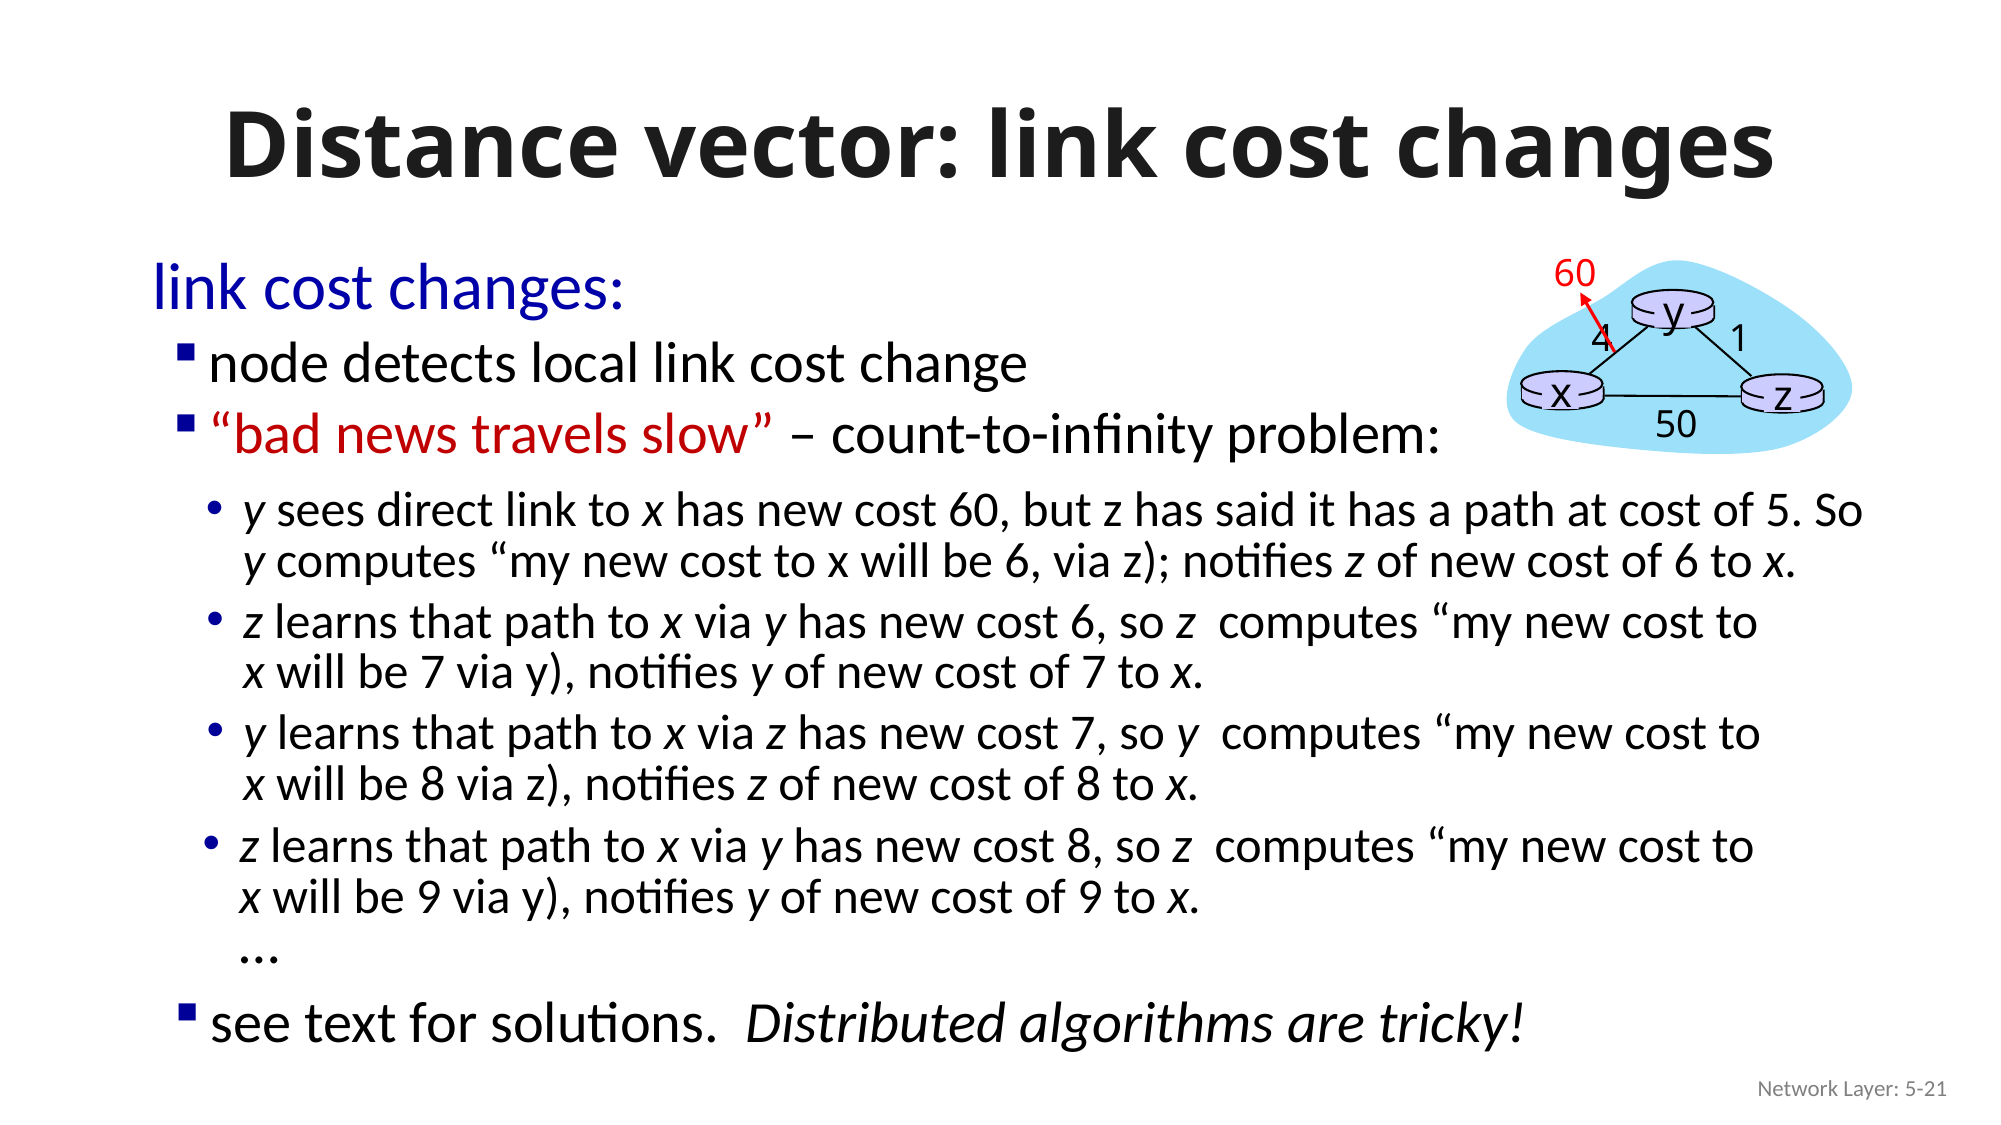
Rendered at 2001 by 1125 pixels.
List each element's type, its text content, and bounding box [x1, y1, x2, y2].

text_box link cost changes: node detects local link cost change “bad news travels slow” – count-to-infinity problem: [137, 248, 1538, 578]
text_box … [224, 897, 295, 983]
text_box y learns that path to x via z has new cost 7, so y computes “my new cost to x will be 8 via z), notifies z of new cost of 8 to x. [171, 701, 1801, 825]
text_box z learns that path to x via y has new cost 6, so z computes “my new cost to x will be 7 via y), notifies y of new cost of 7 to x. [171, 589, 1801, 701]
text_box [1496, 241, 1855, 458]
text_box y sees direct link to x has new cost 60, but z has said it has a path at cost of 5. So y computes “my new cost to x will be 6, via z); notifies z of new cost of 6 to x. [170, 478, 1897, 602]
title Distance vector: link cost changes [137, 74, 1863, 221]
text_box see text for solutions. Distributed algorithms are tricky! [138, 987, 1768, 1061]
slide_number Network Layer: 5- [1512, 1056, 1963, 1117]
text_box z learns that path to x via y has new cost 8, so z computes “my new cost to x will be 9 via y), notifies y of new cost of 9 to x. [167, 814, 1797, 938]
